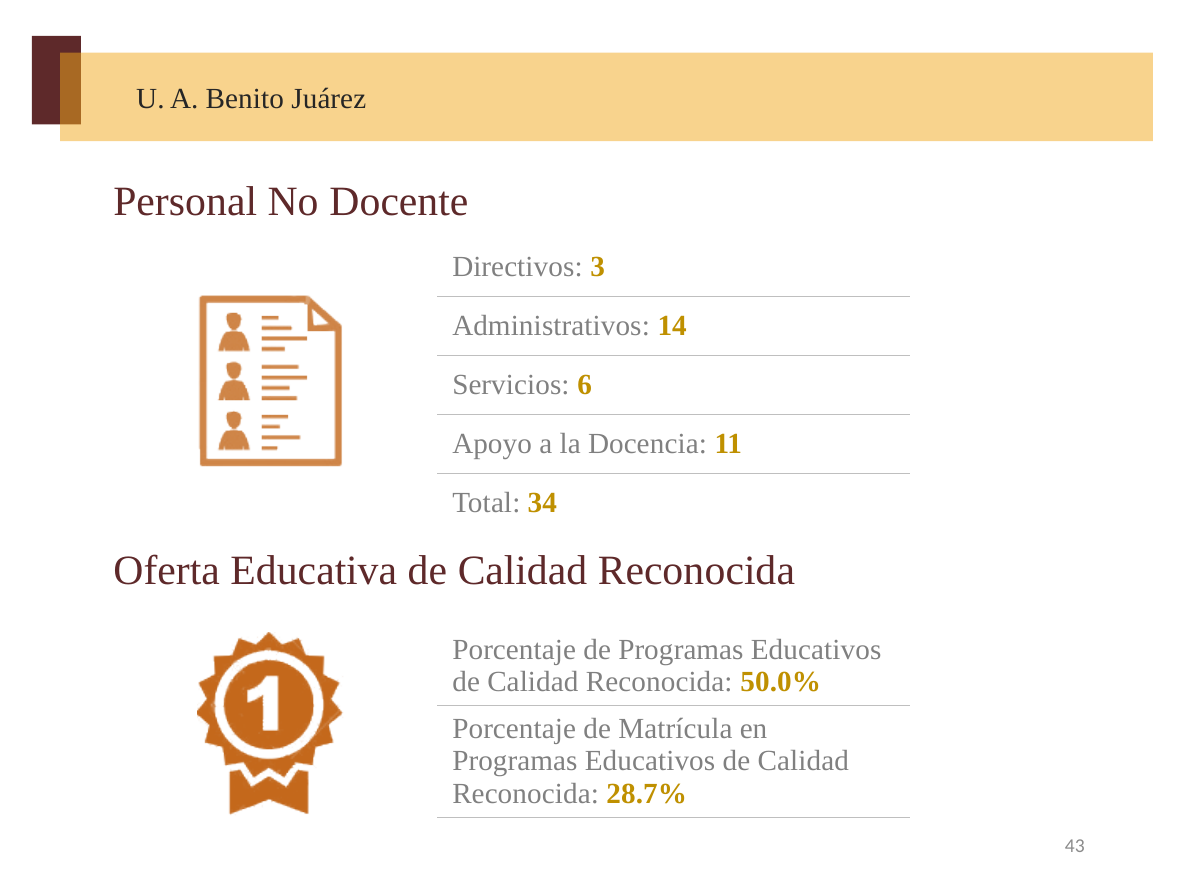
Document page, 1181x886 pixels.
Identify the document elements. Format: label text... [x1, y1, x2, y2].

slide_number 43 [834, 821, 1100, 869]
text_box Personal No Docente [95, 162, 1153, 236]
table_cell Administrativos: 14 [437, 297, 910, 355]
text_box Oferta Educativa de Calidad Reconocida [95, 531, 981, 605]
table_cell Servicios: 6 [437, 356, 910, 414]
table_cell Total: 34 [437, 474, 910, 532]
text_box U. A. Benito Juárez [120, 51, 1181, 142]
table_header Porcentaje de Programas Educativos de Calidad Reconocida: 50.0% [437, 626, 910, 705]
picture [197, 294, 347, 473]
table_cell Apoyo a la Docencia: 11 [437, 415, 910, 473]
table_header Directivos: 3 [437, 237, 910, 296]
text_box [31, 35, 82, 126]
picture [197, 632, 347, 819]
text_box [59, 51, 120, 142]
table_cell Porcentaje de Matrícula en Programas Educativos de Calidad Reconocida: 28.7% [437, 706, 910, 817]
